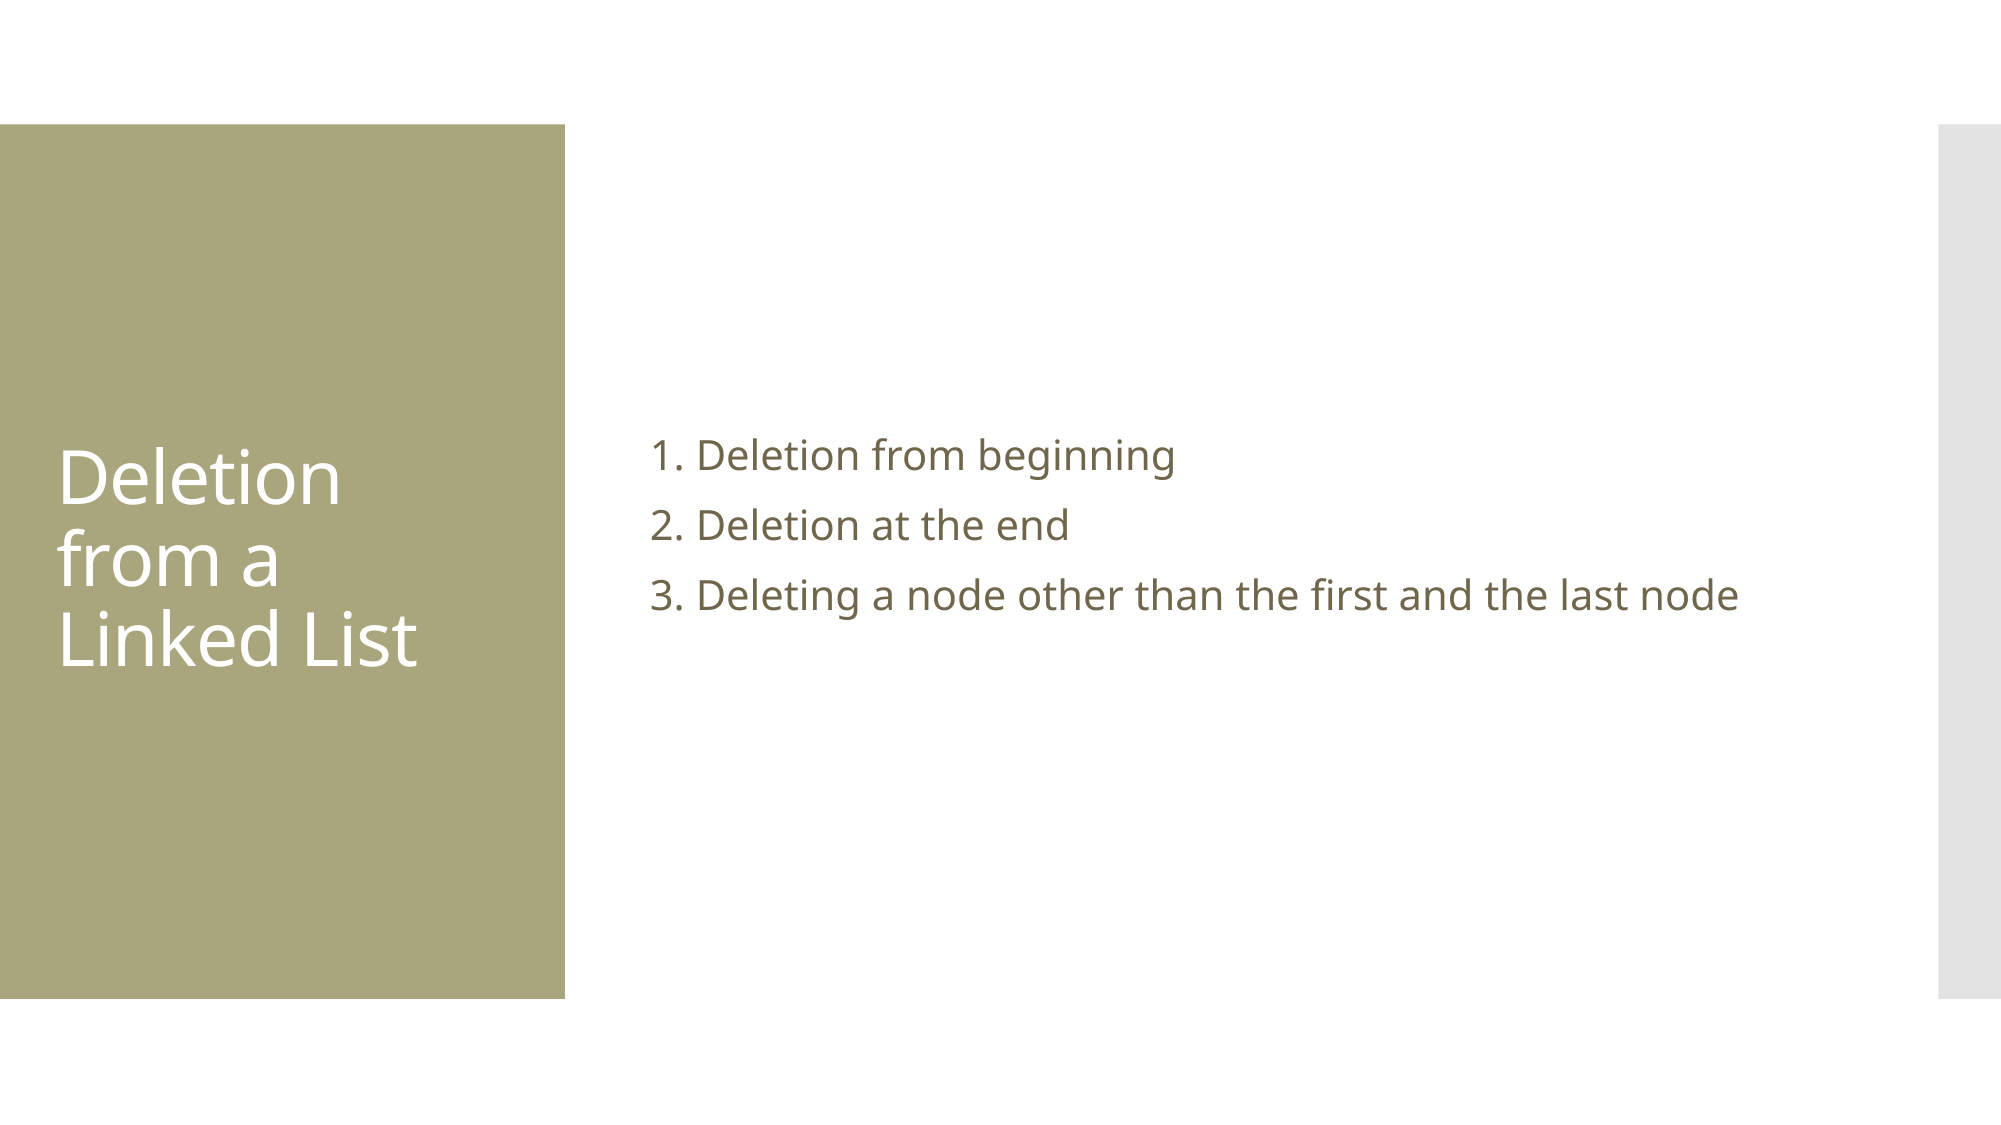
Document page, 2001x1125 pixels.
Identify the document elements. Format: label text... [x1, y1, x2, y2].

list 1. Deletion from beginning 2. Deletion at the end 3. Deleting a node other than the first and the last node [634, 141, 1835, 982]
title Deletion from a Linked List [41, 184, 525, 940]
